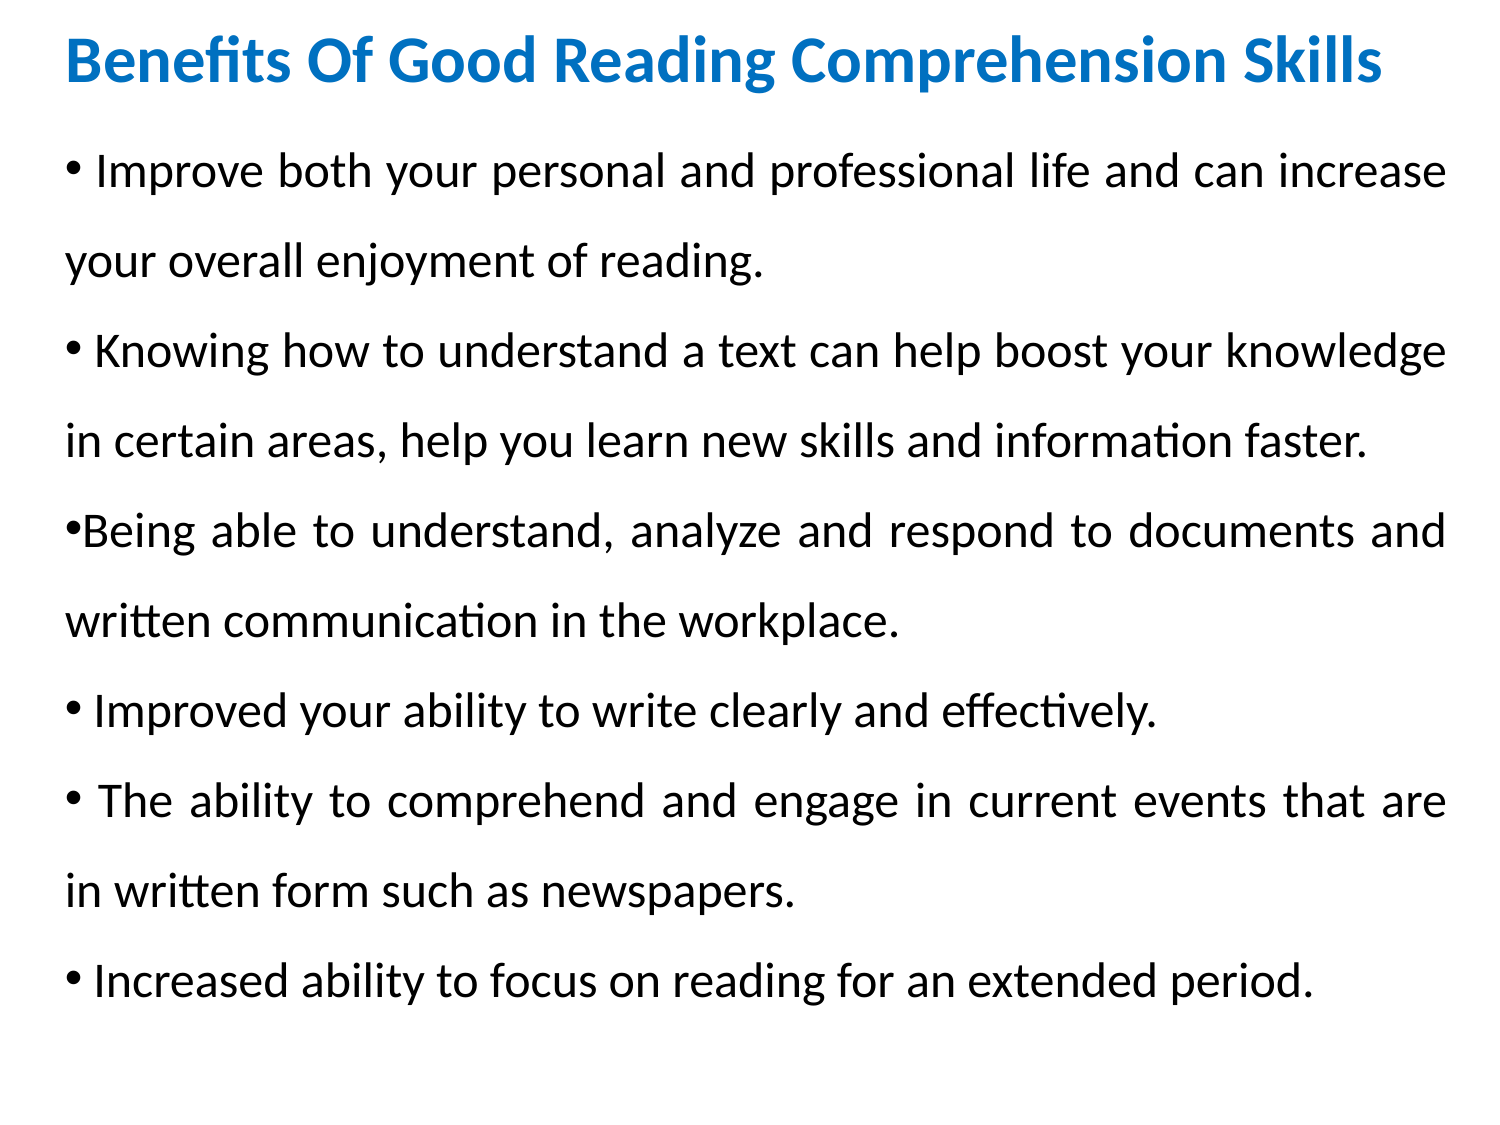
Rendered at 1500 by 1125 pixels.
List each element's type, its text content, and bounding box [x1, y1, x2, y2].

text_box Improve both your personal and professional life and can increase your overall enjoyment of reading. Knowing how to understand a text can help boost your knowledge in certain areas, help you learn new skills and information faster. Being able to understand, analyze and respond to documents and written communication in the workplace. Improved your ability to write clearly and effectively. The ability to comprehend and engage in current events that are in written form such as newspapers. Increased ability to focus on reading for an extended period. [49, 99, 1463, 1015]
title Benefits Of Good Reading Comprehension Skills [0, 0, 1475, 150]
